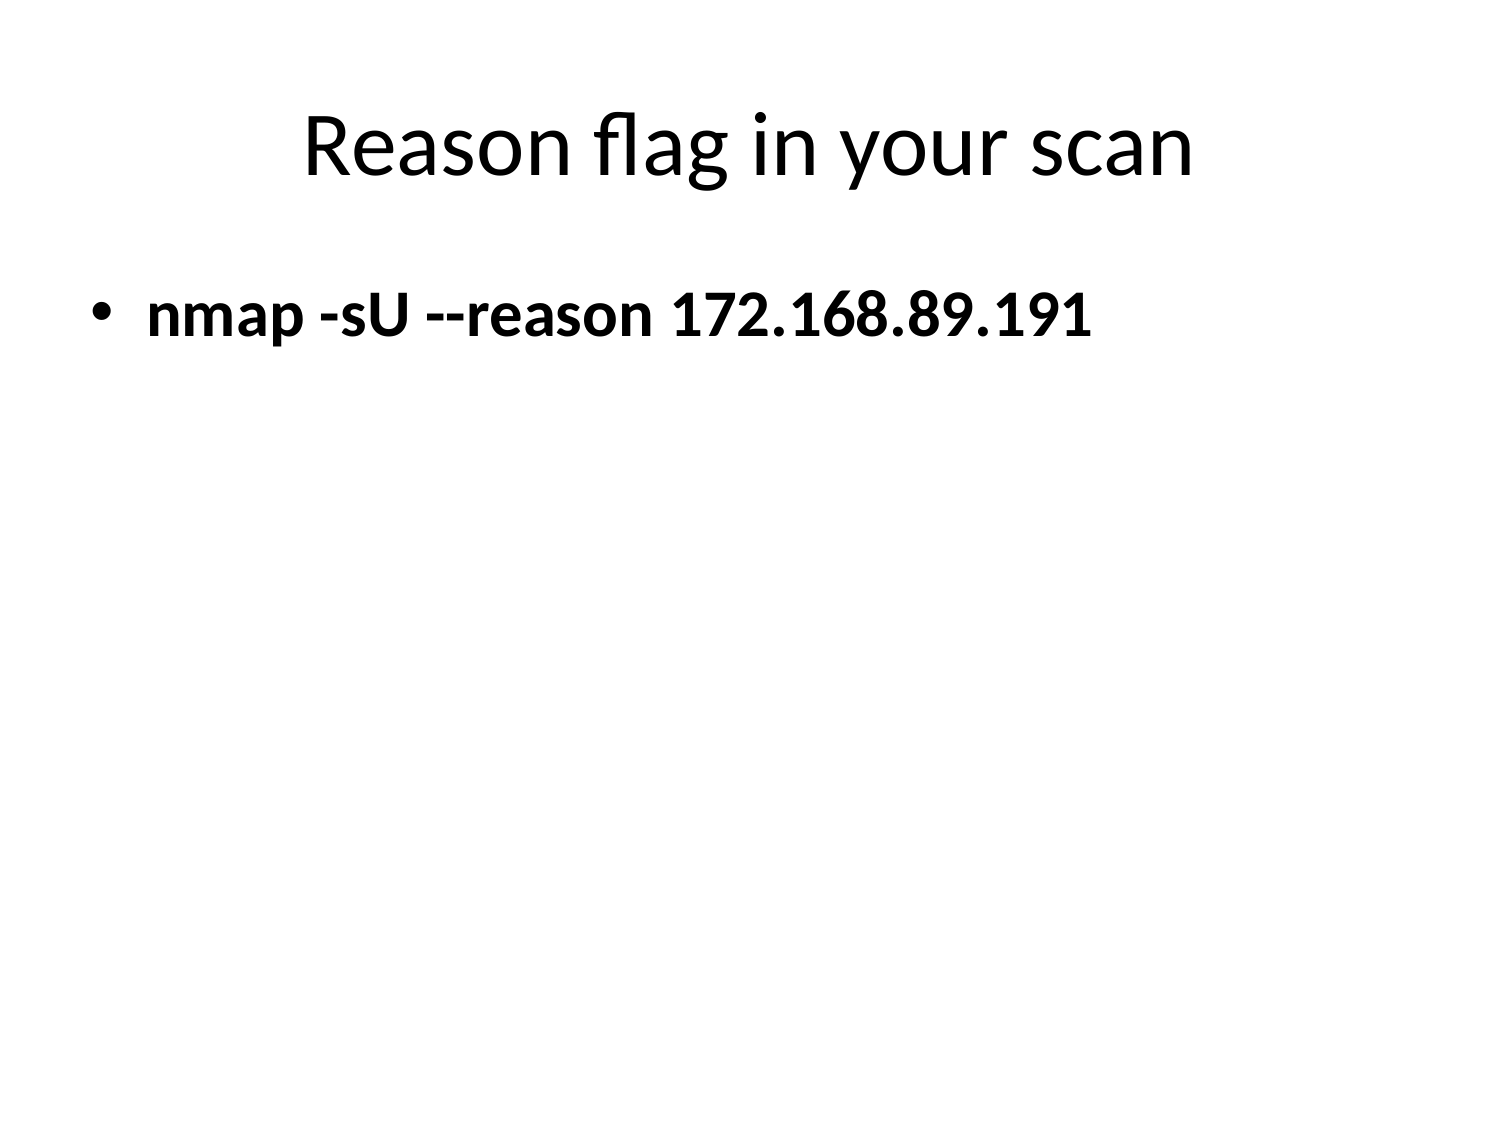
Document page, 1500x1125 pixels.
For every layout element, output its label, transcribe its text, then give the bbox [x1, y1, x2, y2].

list nmap -sU --reason 172.168.89.191 [75, 262, 1425, 1005]
title Reason flag in your scan [75, 45, 1425, 233]
